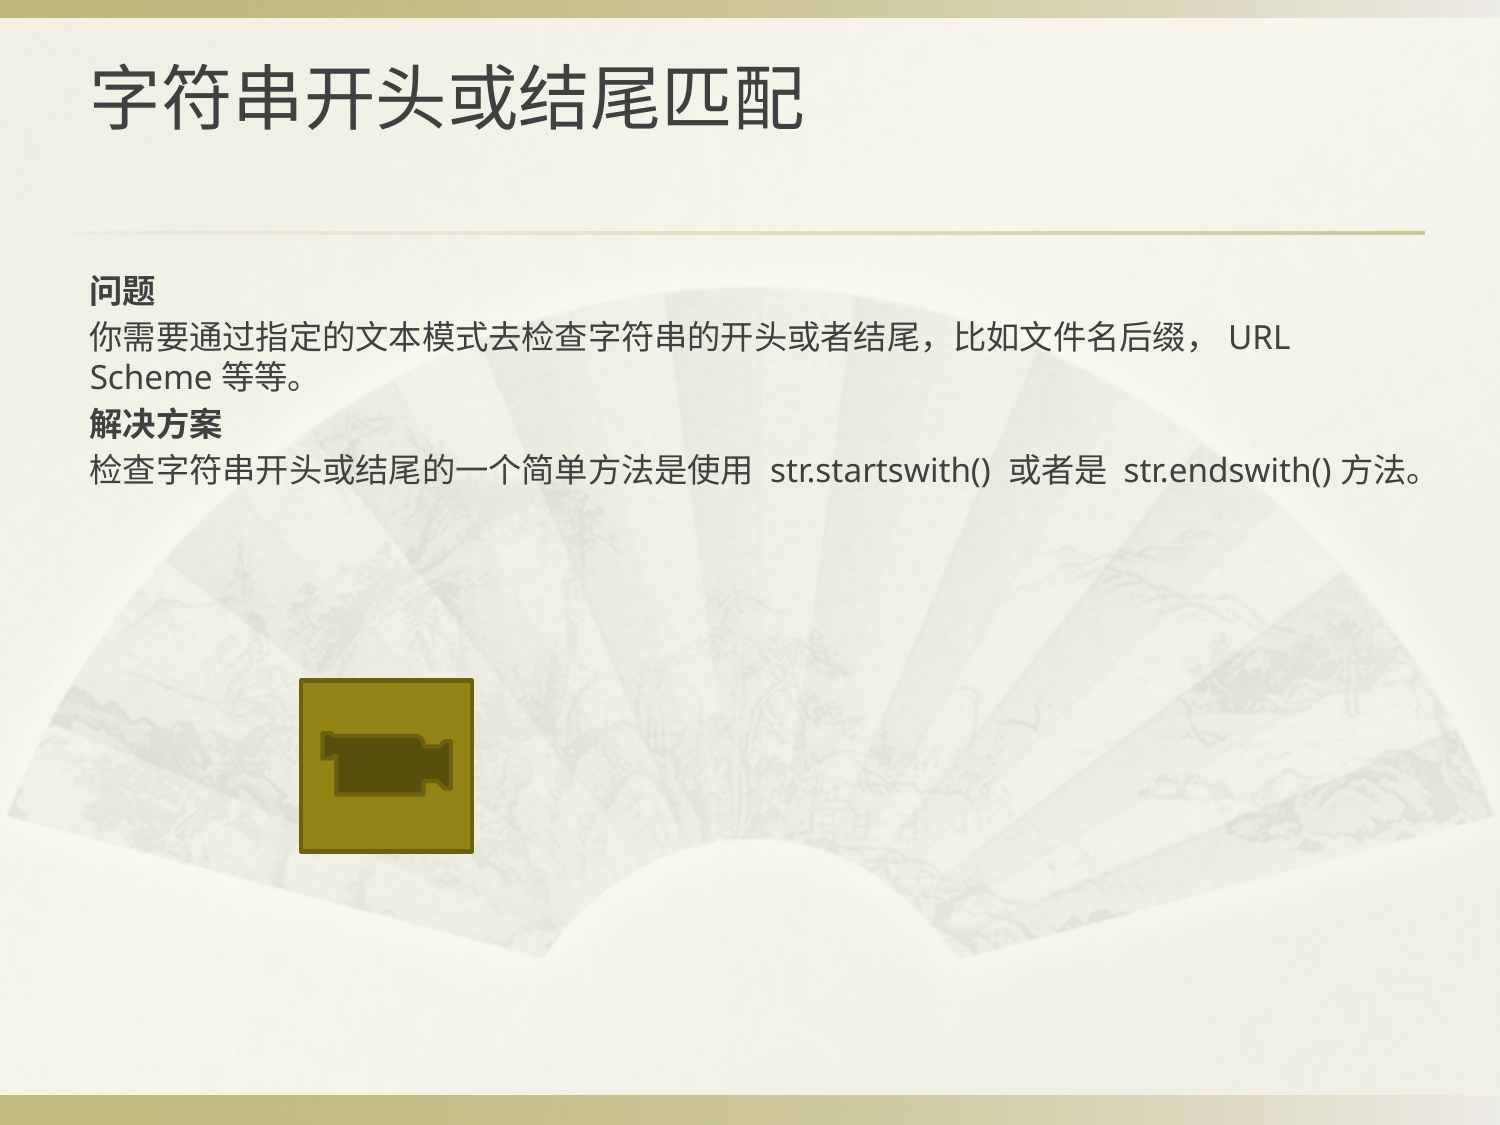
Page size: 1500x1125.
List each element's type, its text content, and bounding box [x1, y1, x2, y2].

title 字符串开头或结尾匹配 [75, 45, 1425, 233]
text_box [299, 678, 474, 854]
list 问题 你需要通过指定的文本模式去检查字符串的开头或者结尾，比如文件名后缀，URL Scheme等等。 解决方案 检查字符串开头或结尾的一个简单方法是使用 str.startswith() 或者是 str.endswith()方法。 [75, 262, 1425, 1032]
